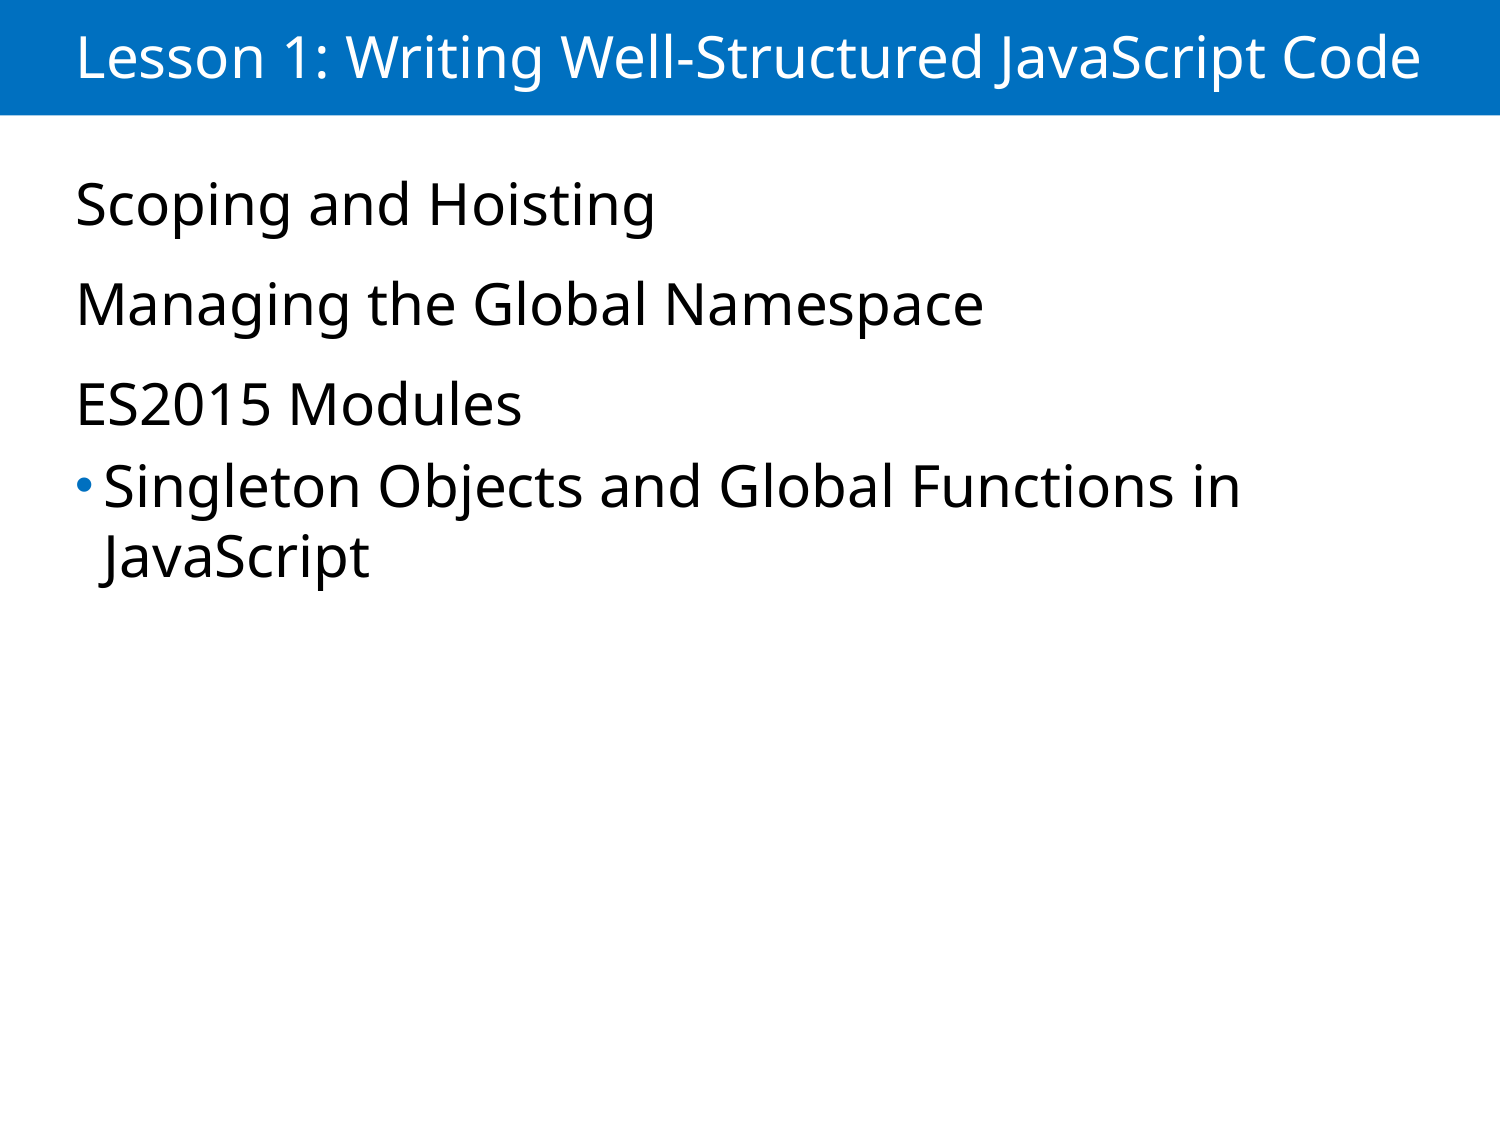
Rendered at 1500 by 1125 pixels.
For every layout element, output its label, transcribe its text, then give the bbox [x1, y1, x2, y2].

title Lesson 1: Writing Well-Structured JavaScript Code [75, 0, 1451, 122]
list Scoping and Hoisting Managing the Global Namespace ES2015 Modules Singleton Objects and Global Functions in JavaScript [74, 167, 1408, 1013]
